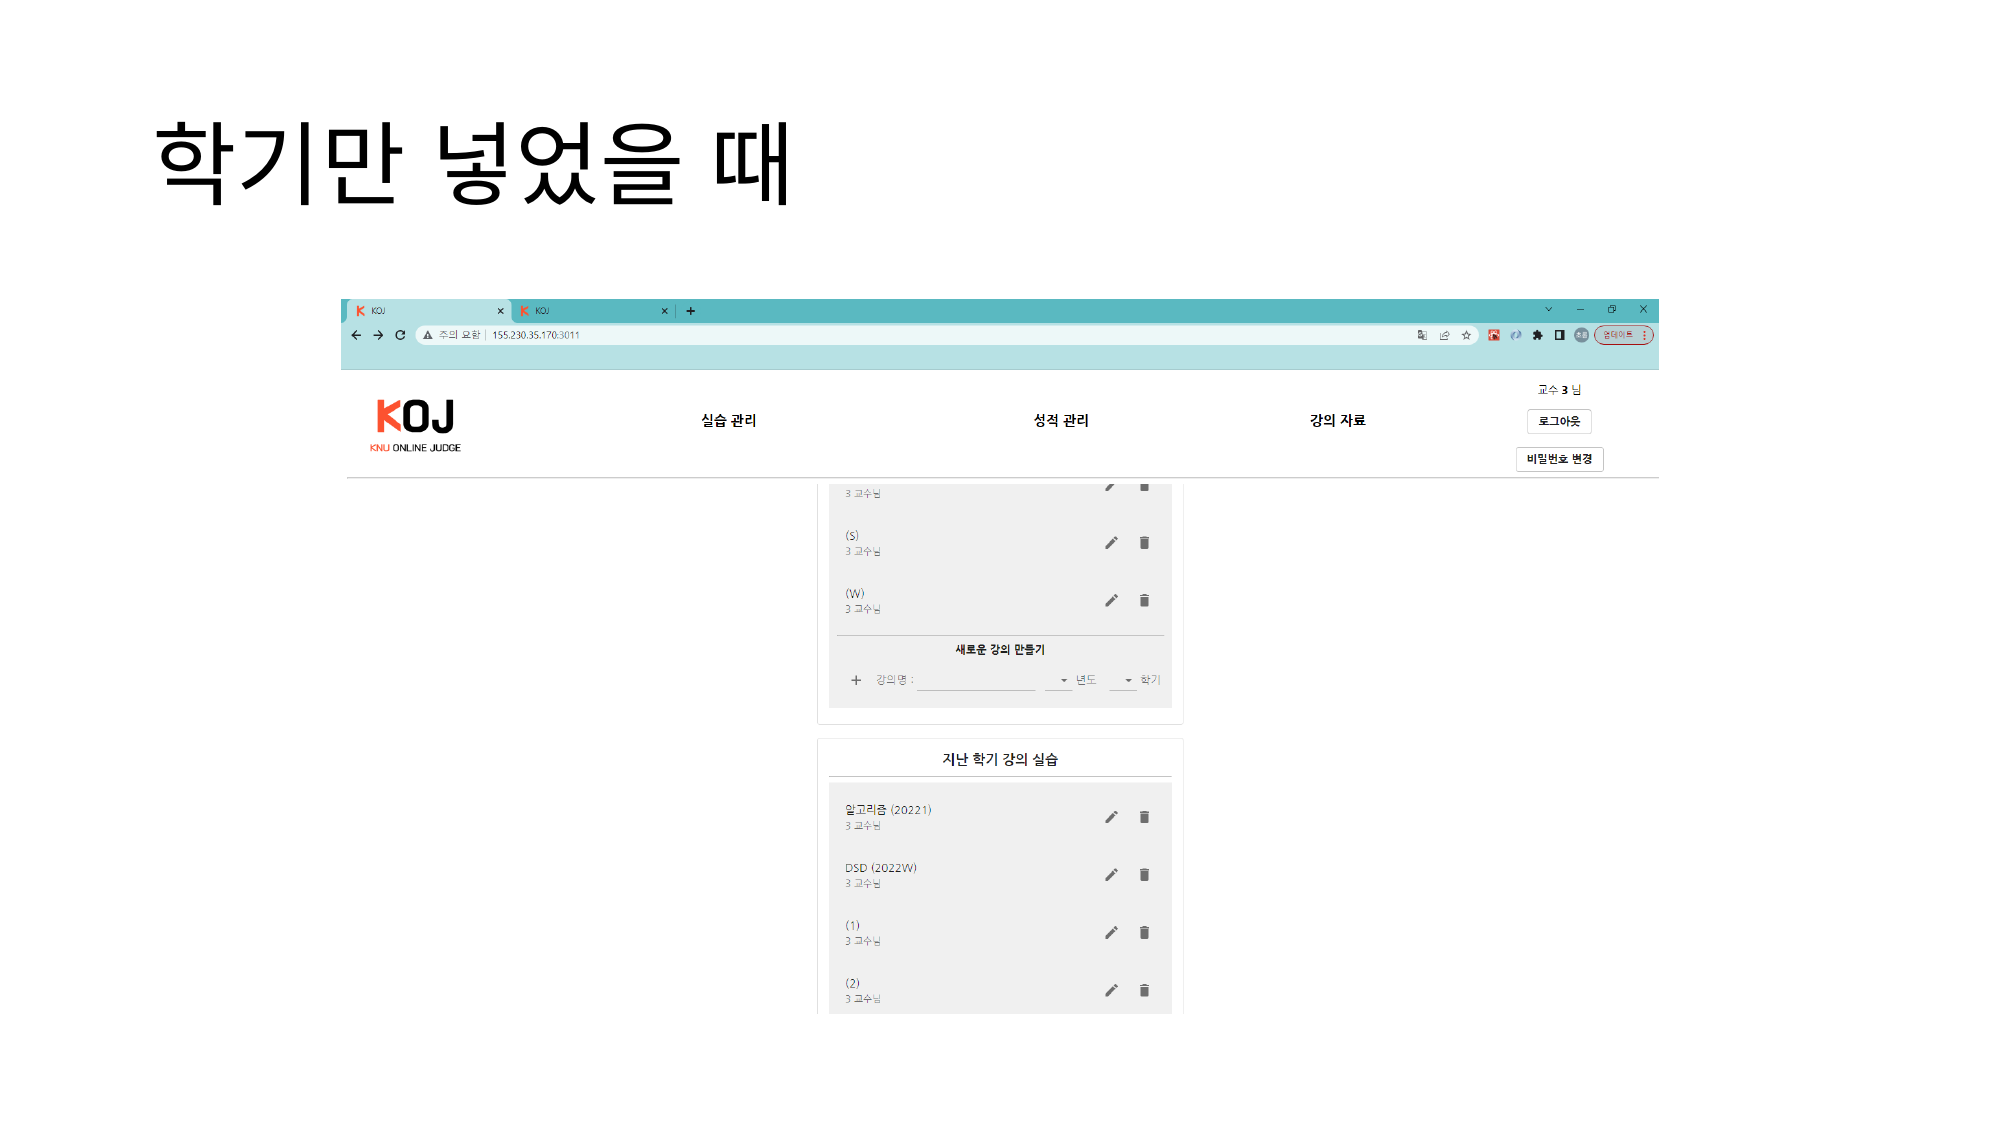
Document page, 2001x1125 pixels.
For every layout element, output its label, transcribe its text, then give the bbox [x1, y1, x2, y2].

title 학기만 넣었을 때 [137, 59, 1863, 278]
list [341, 299, 1659, 1014]
